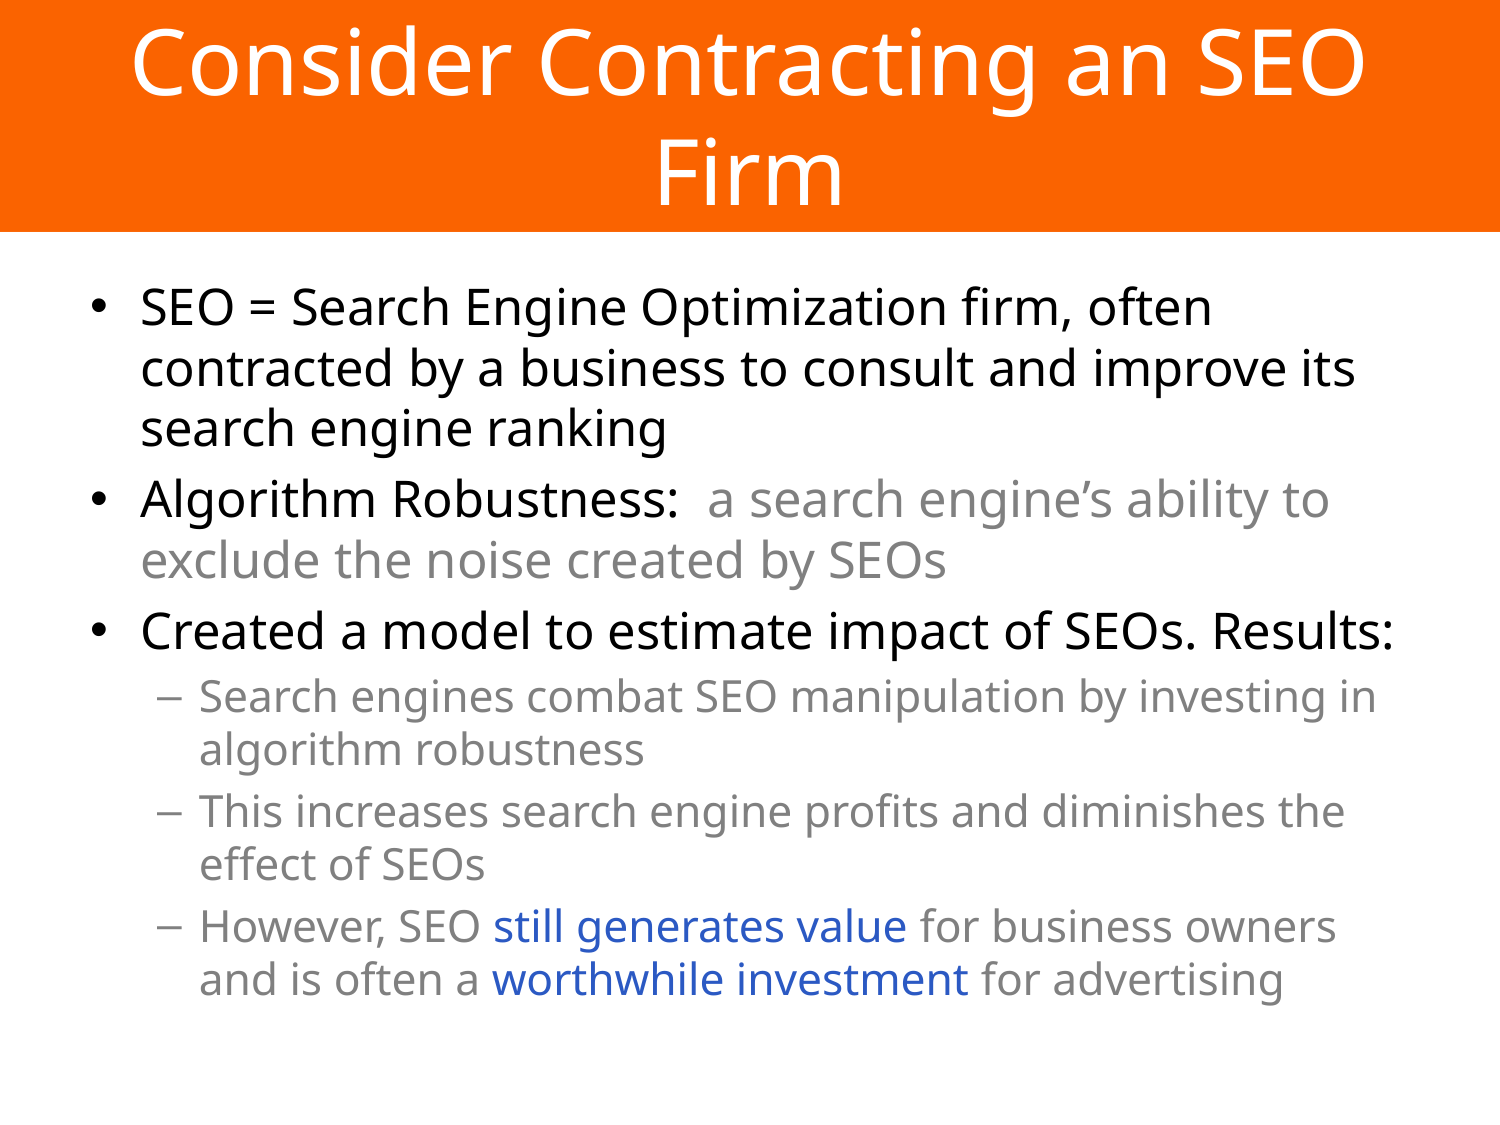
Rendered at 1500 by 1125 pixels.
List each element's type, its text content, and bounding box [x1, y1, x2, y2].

text_box [0, 0, 1500, 234]
title Consider Contracting an SEO Firm [75, 30, 1425, 197]
list SEO = Search Engine Optimization firm, often contracted by a business to consult and improve its search engine ranking Algorithm Robustness: a search engine’s ability to exclude the noise created by SEOs Created a model to estimate impact of SEOs. Results: Search engines combat SEO manipulation by investing in algorithm robustness This increases search engine profits and diminishes the effect of SEOs However, SEO still generates value for business owners and is often a worthwhile investment for advertising [75, 267, 1425, 1024]
